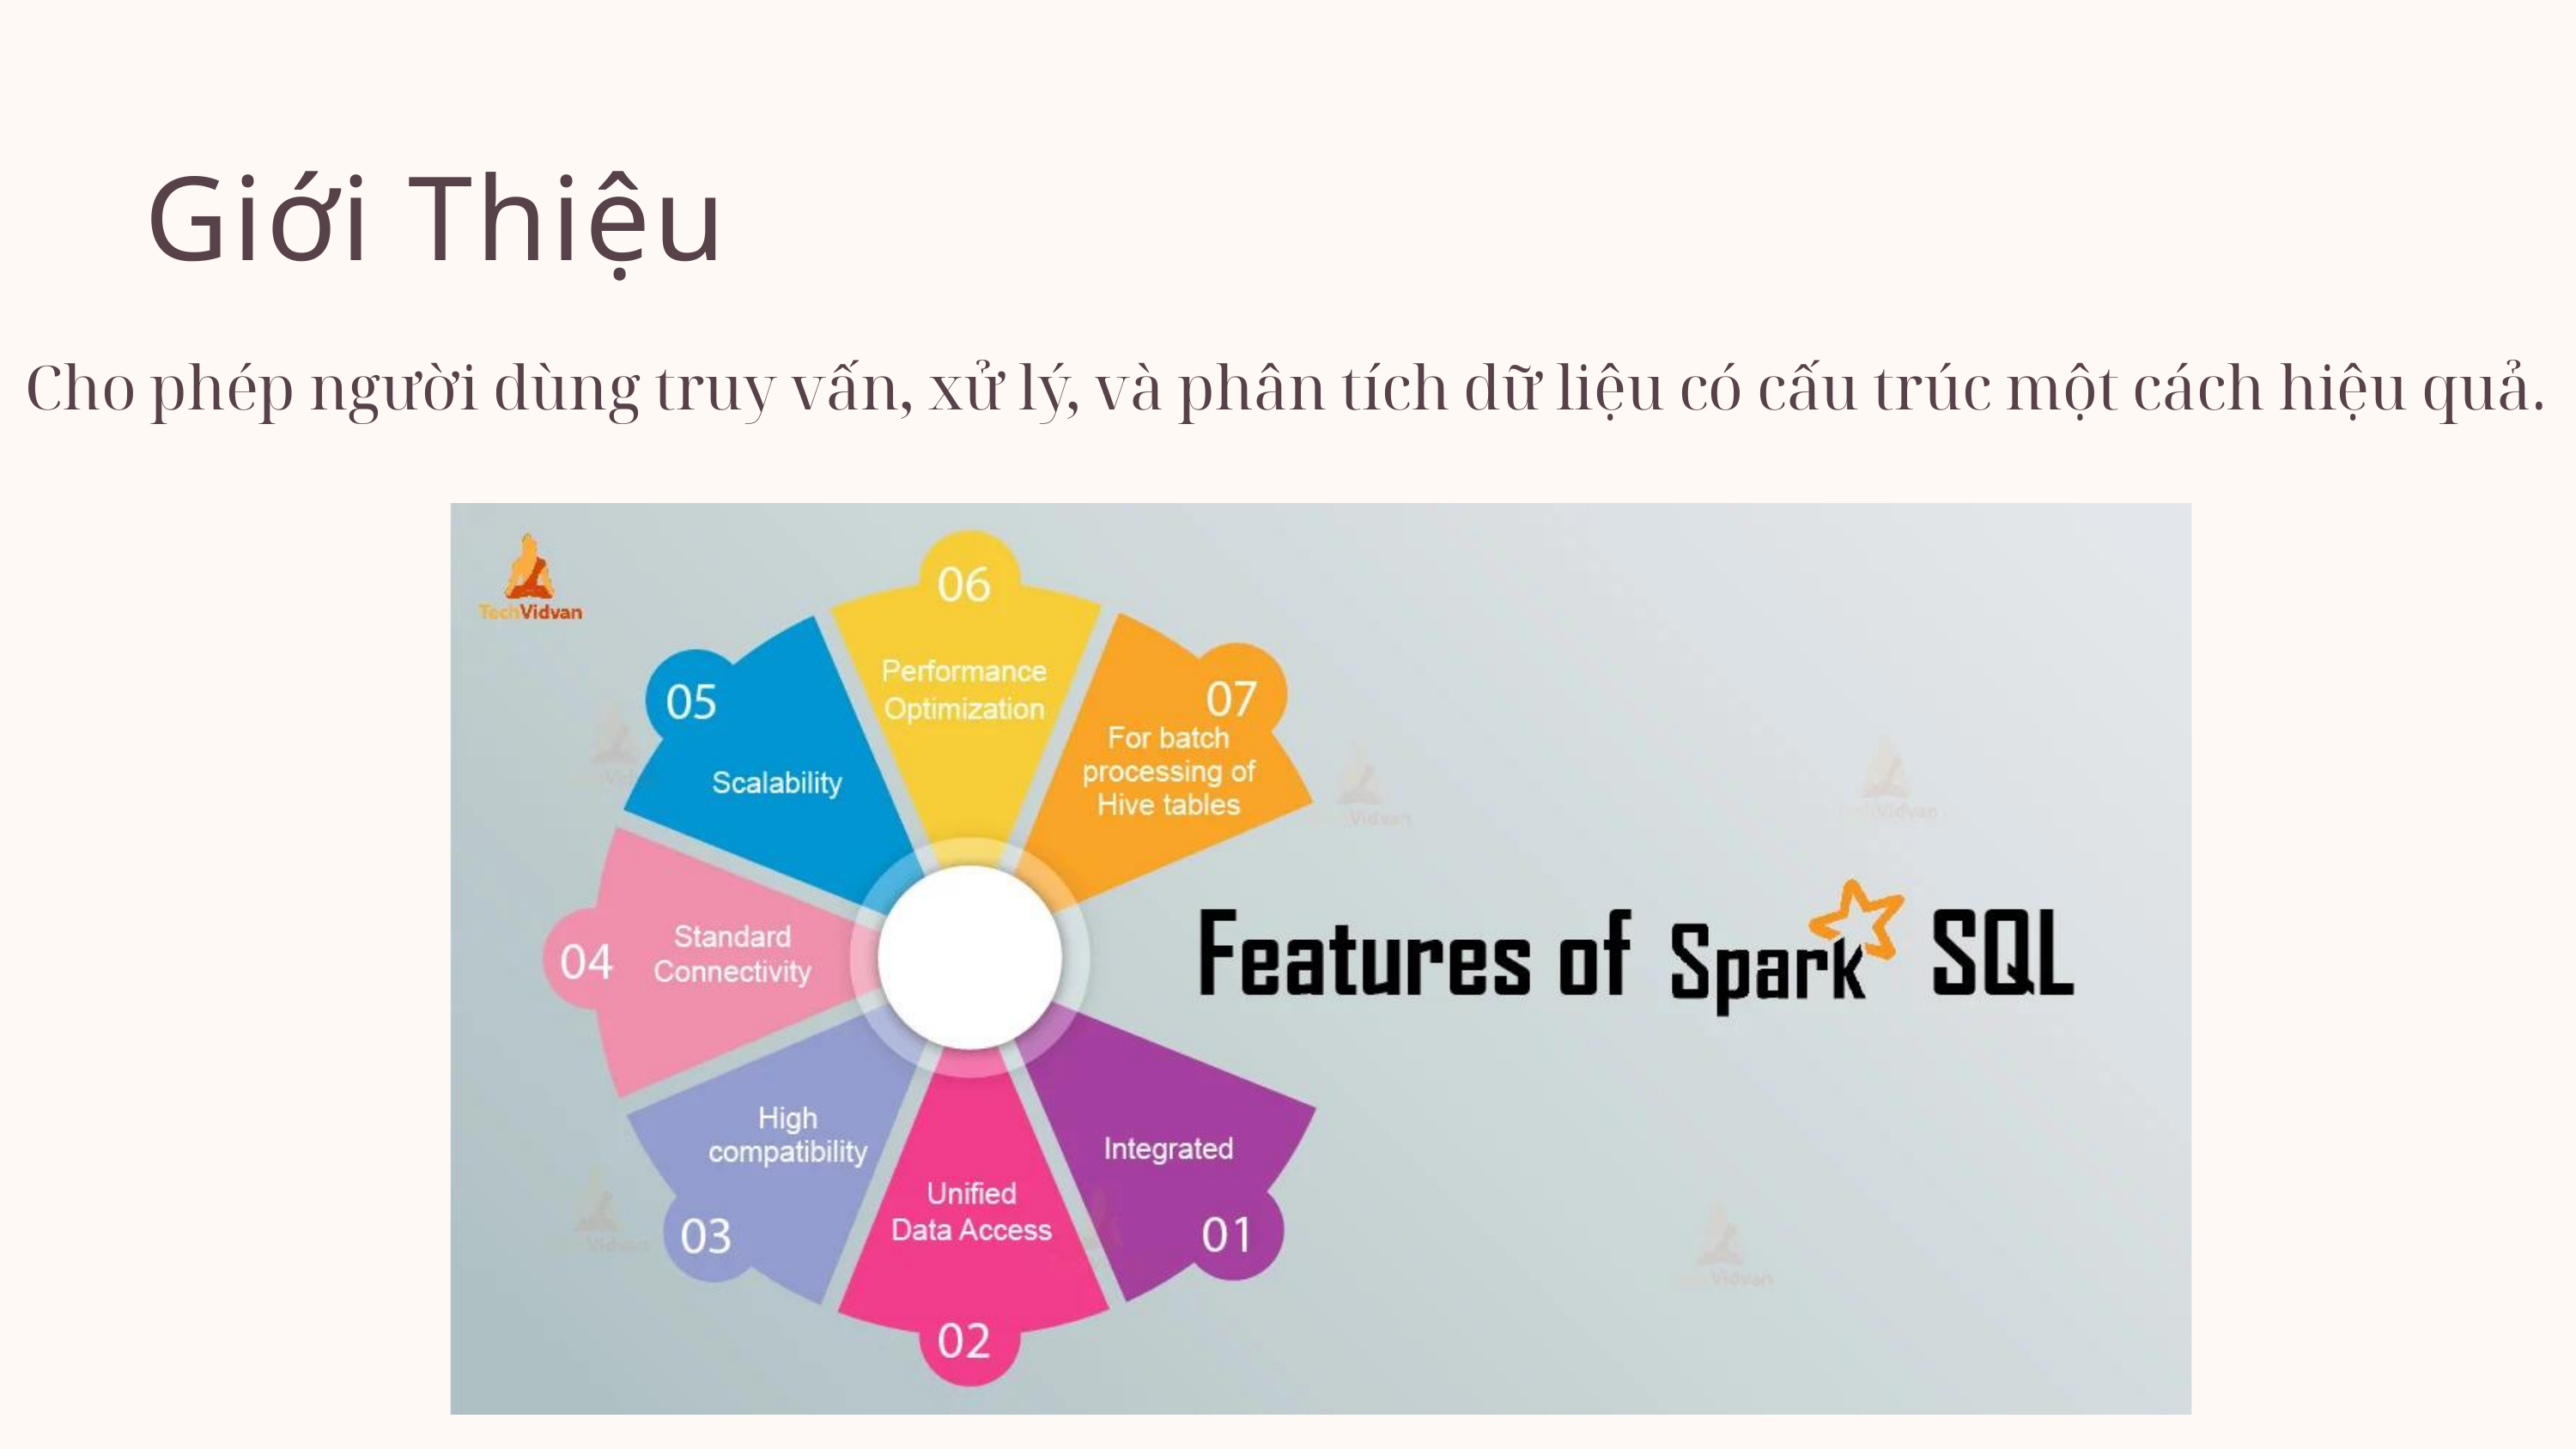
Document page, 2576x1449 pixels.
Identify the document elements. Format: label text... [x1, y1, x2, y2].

text_box [450, 507, 2192, 1415]
text_box Giới Thiệu [144, 143, 1010, 285]
text_box Cho phép người dùng truy vấn, xử lý, và phân tích dữ liệu có cấu trúc một cách hiệu quả. [22, 336, 2554, 507]
